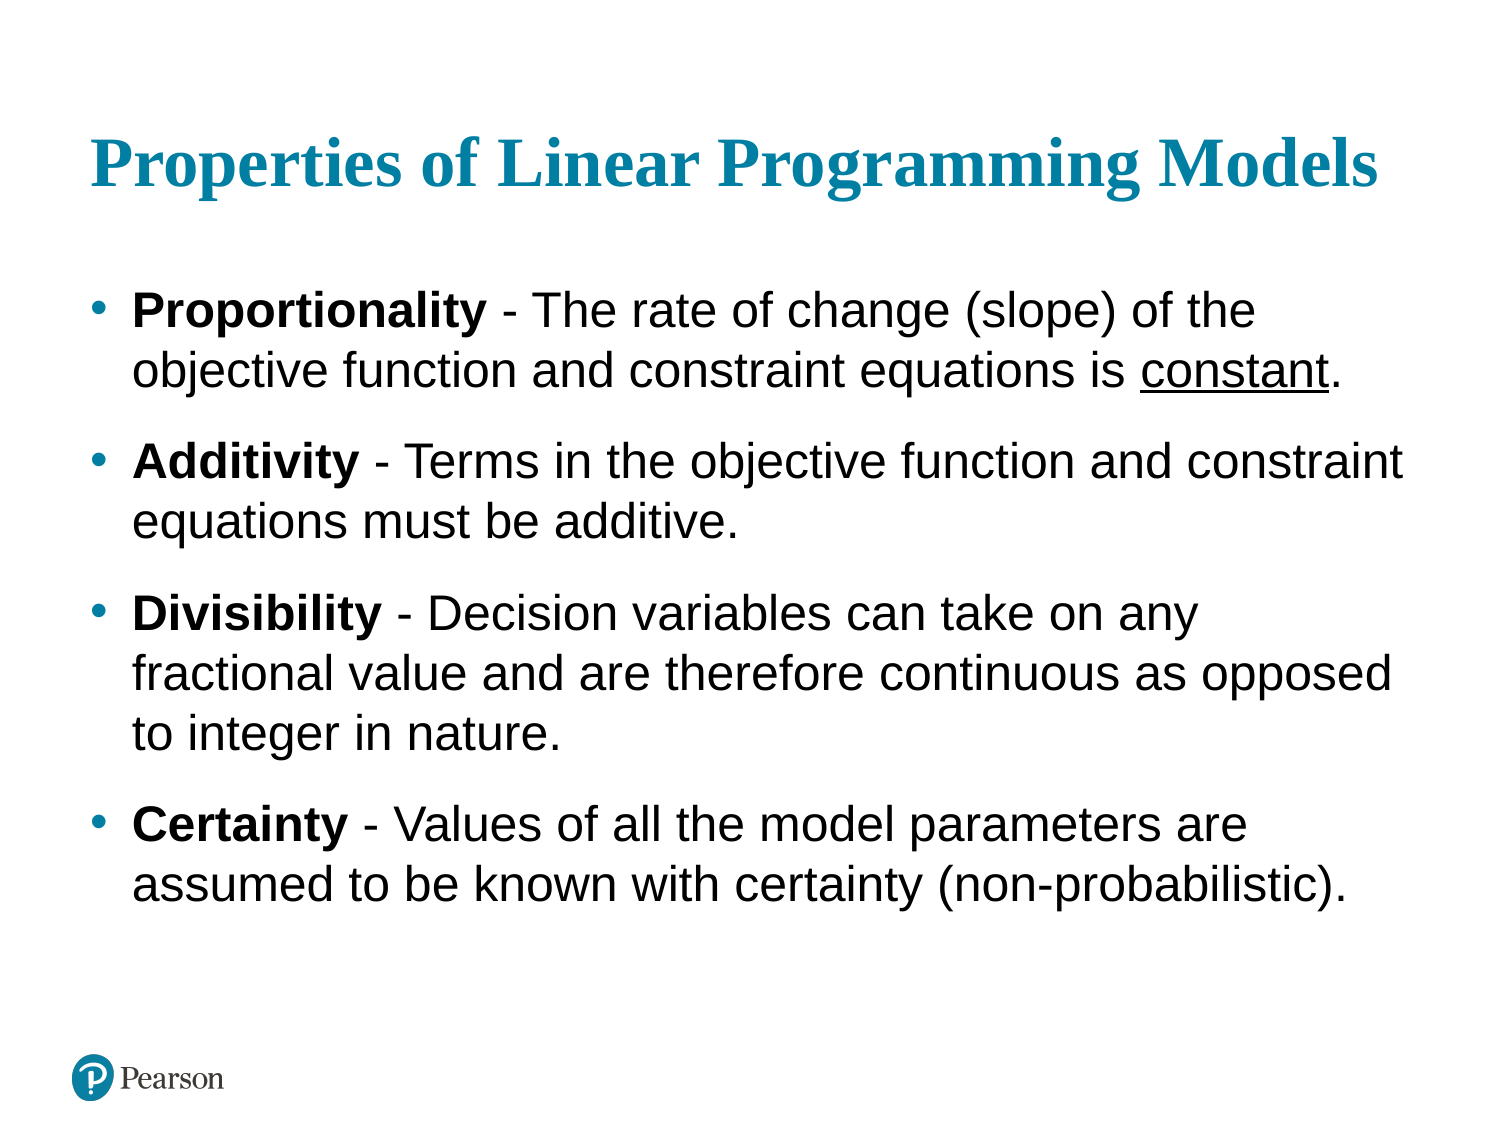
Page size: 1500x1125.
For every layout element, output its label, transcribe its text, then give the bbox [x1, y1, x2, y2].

picture [98, 1054, 224, 1101]
title Properties of Linear Programming Models [75, 35, 1425, 216]
picture [72, 1087, 83, 1101]
picture [80, 1063, 106, 1088]
list Proportionality - The rate of change (slope) of the objective function and constraint equations is constant. Additivity - Terms in the objective function and constraint equations must be additive. Divisibility - Decision variables can take on any fractional value and are therefore continuous as opposed to integer in nature. Certainty - Values of all the model parameters are assumed to be known with certainty (non-probabilistic). [75, 262, 1425, 1005]
picture [72, 1054, 88, 1070]
